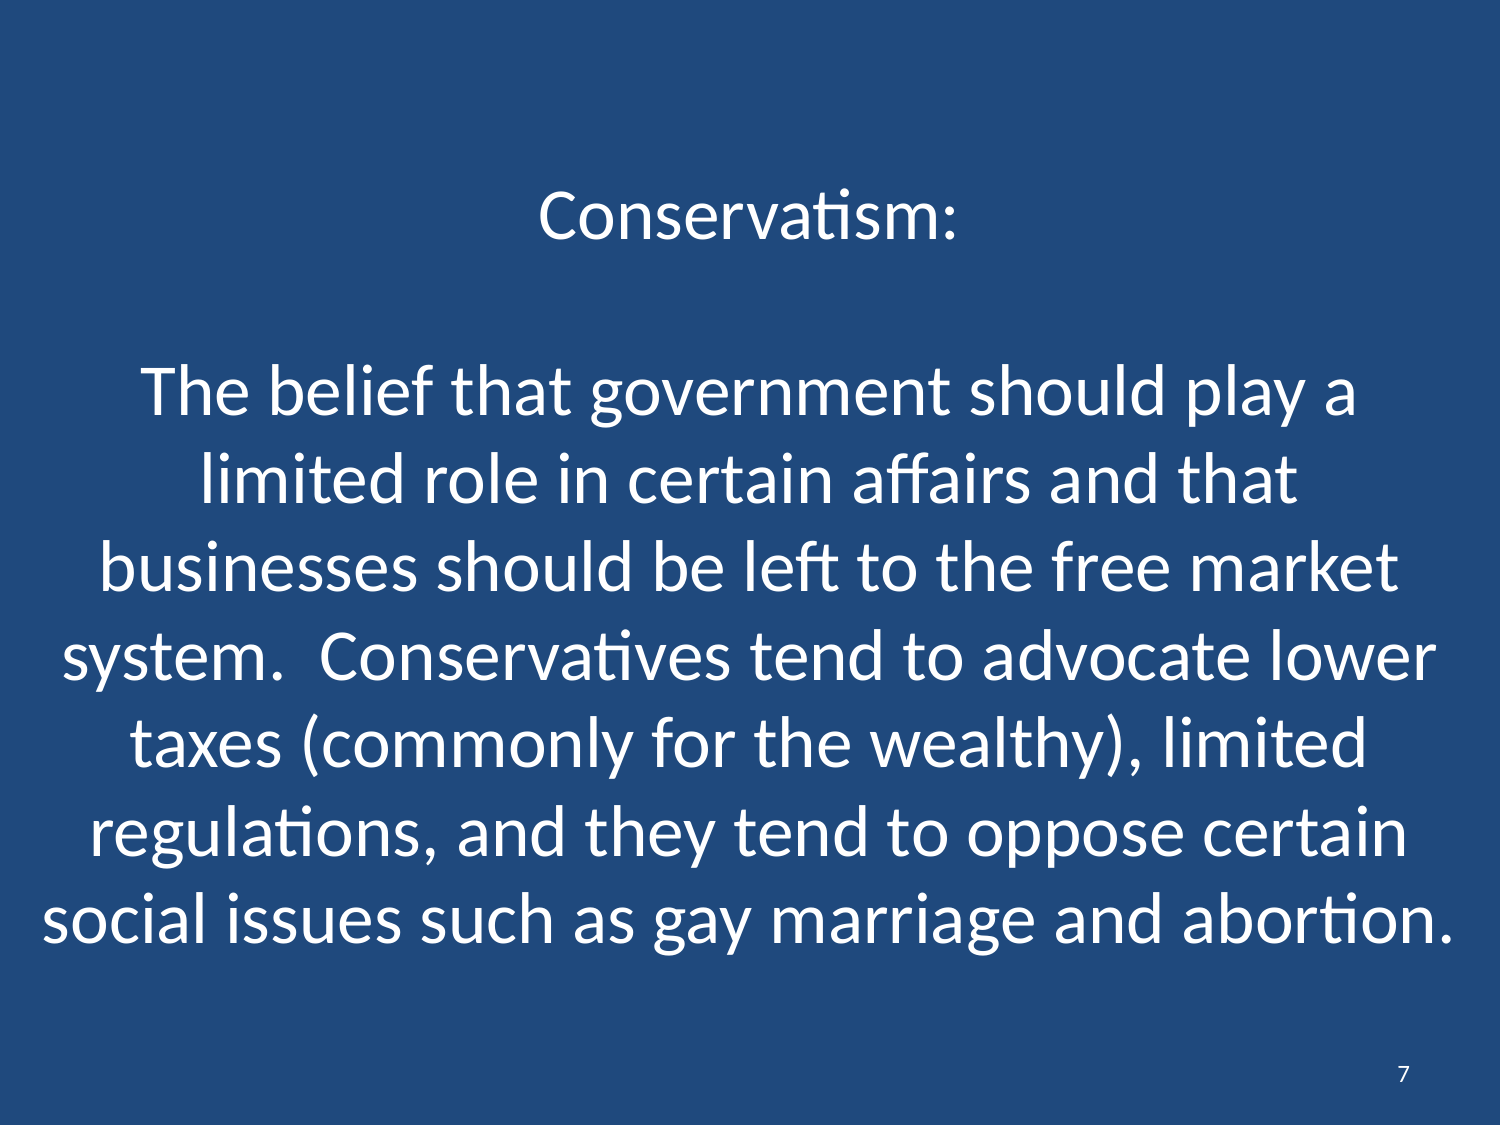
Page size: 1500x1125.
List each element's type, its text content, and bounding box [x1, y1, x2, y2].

slide_number 7 [1074, 1042, 1425, 1103]
title Conservatism: The belief that government should play a limited role in certain affairs and that businesses should be left to the free market system. Conservatives tend to advocate lower taxes (commonly for the wealthy), limited regulations, and they tend to oppose certain social issues such as gay marriage and abortion. [24, 24, 1475, 1100]
